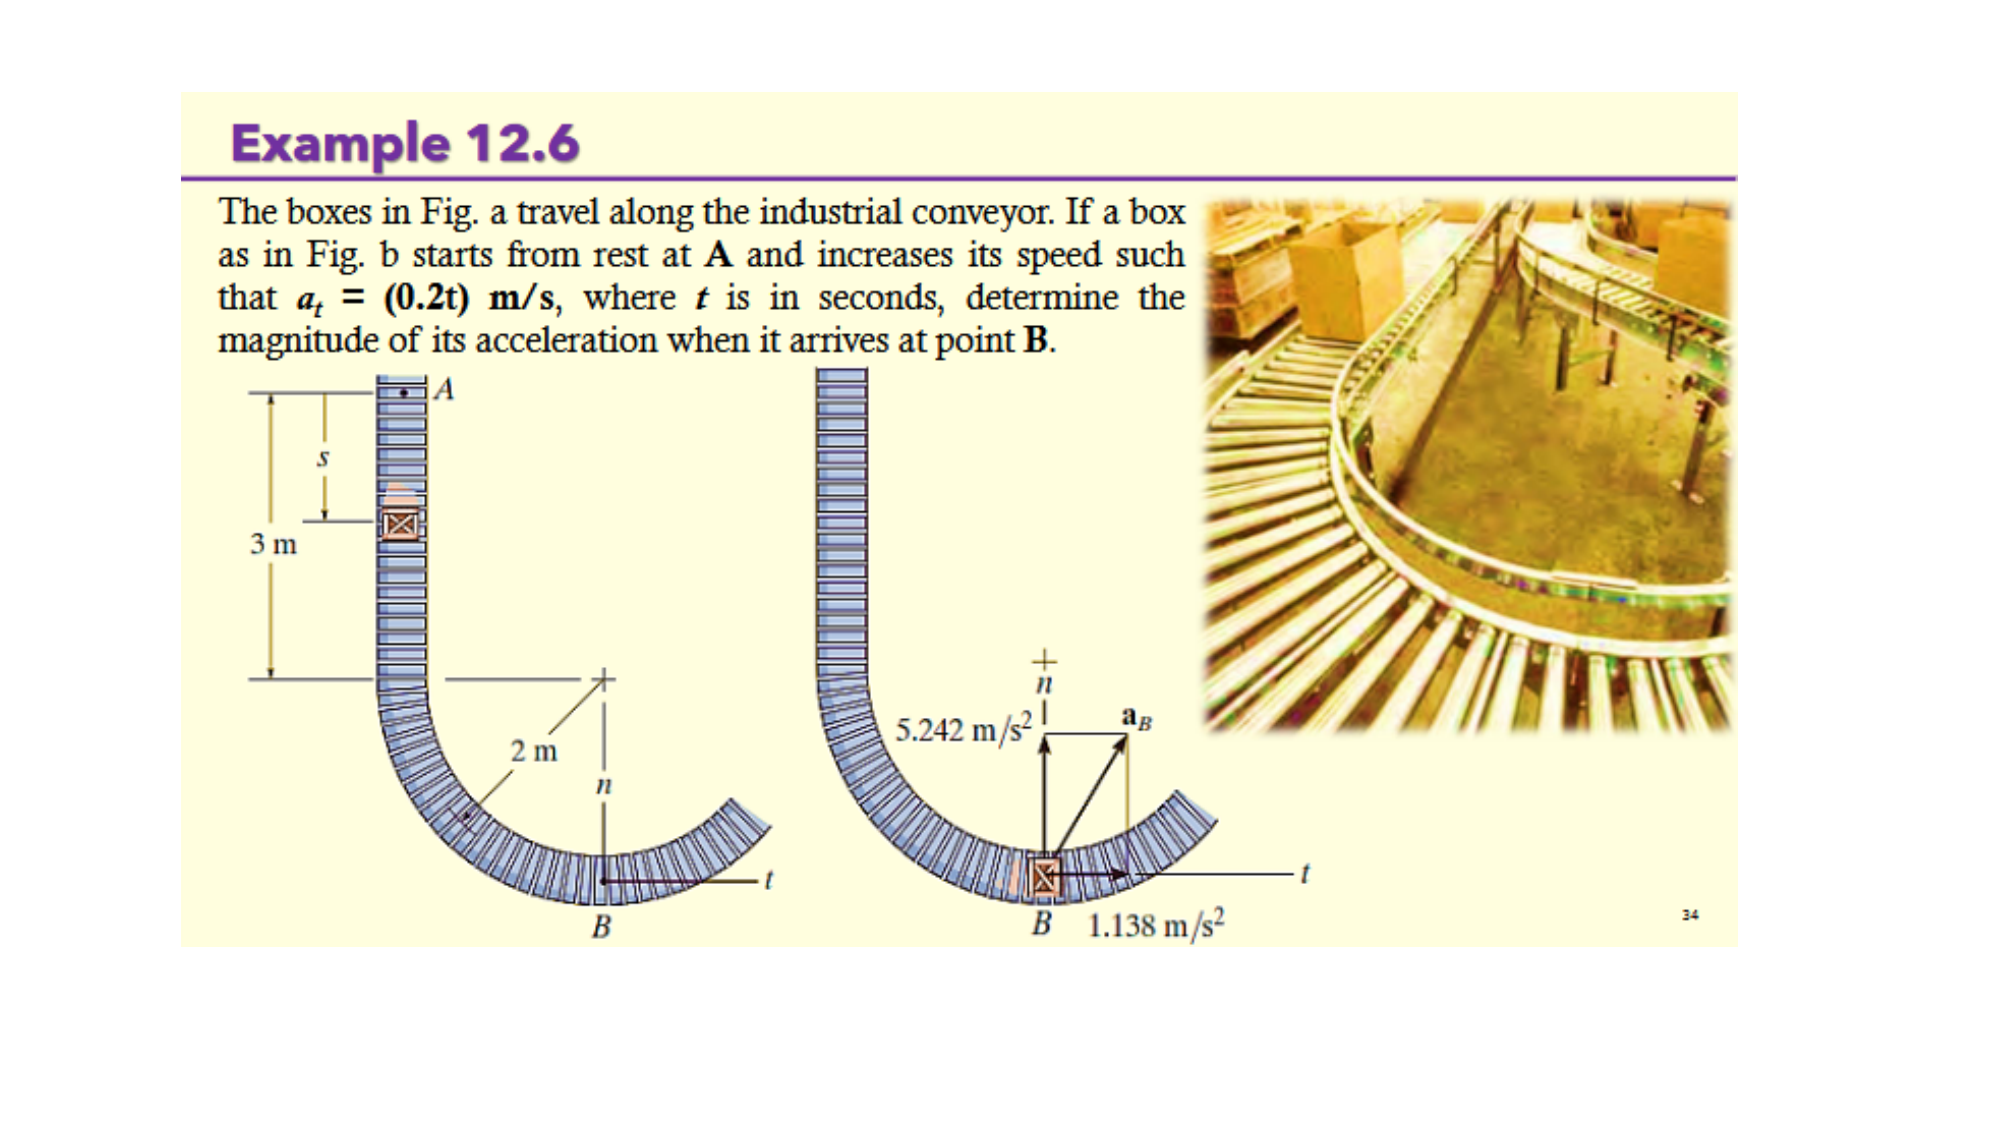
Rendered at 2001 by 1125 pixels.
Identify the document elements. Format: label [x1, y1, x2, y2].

picture [180, 92, 1738, 947]
